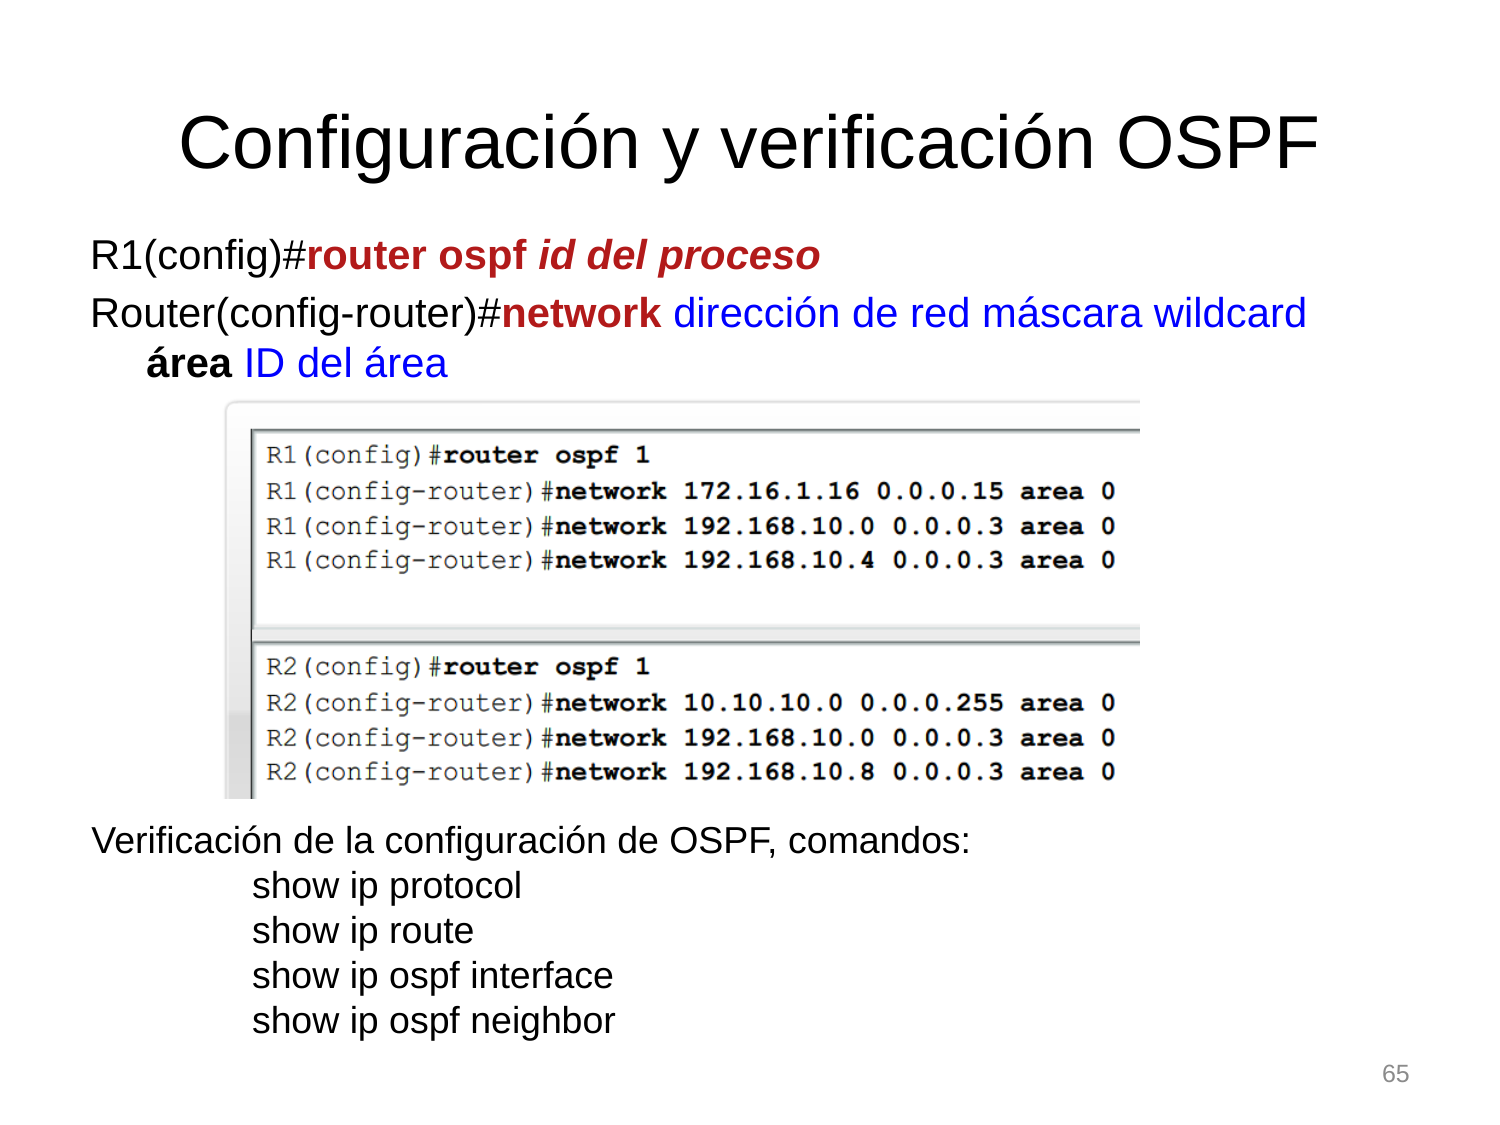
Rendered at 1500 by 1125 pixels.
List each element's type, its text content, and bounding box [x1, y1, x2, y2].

list R1(config)#router ospf id del proceso Router(config-router)#network dirección de red máscara wildcard área ID del área [75, 220, 1341, 402]
picture [217, 389, 1141, 799]
slide_number 65 [1074, 1042, 1425, 1103]
text_box Verificación de la configuración de OSPF, comandos: show ip protocol show ip route show ip ospf interface show ip ospf neighbor [76, 808, 1365, 1049]
title Configuración y verificación OSPF [75, 45, 1425, 233]
